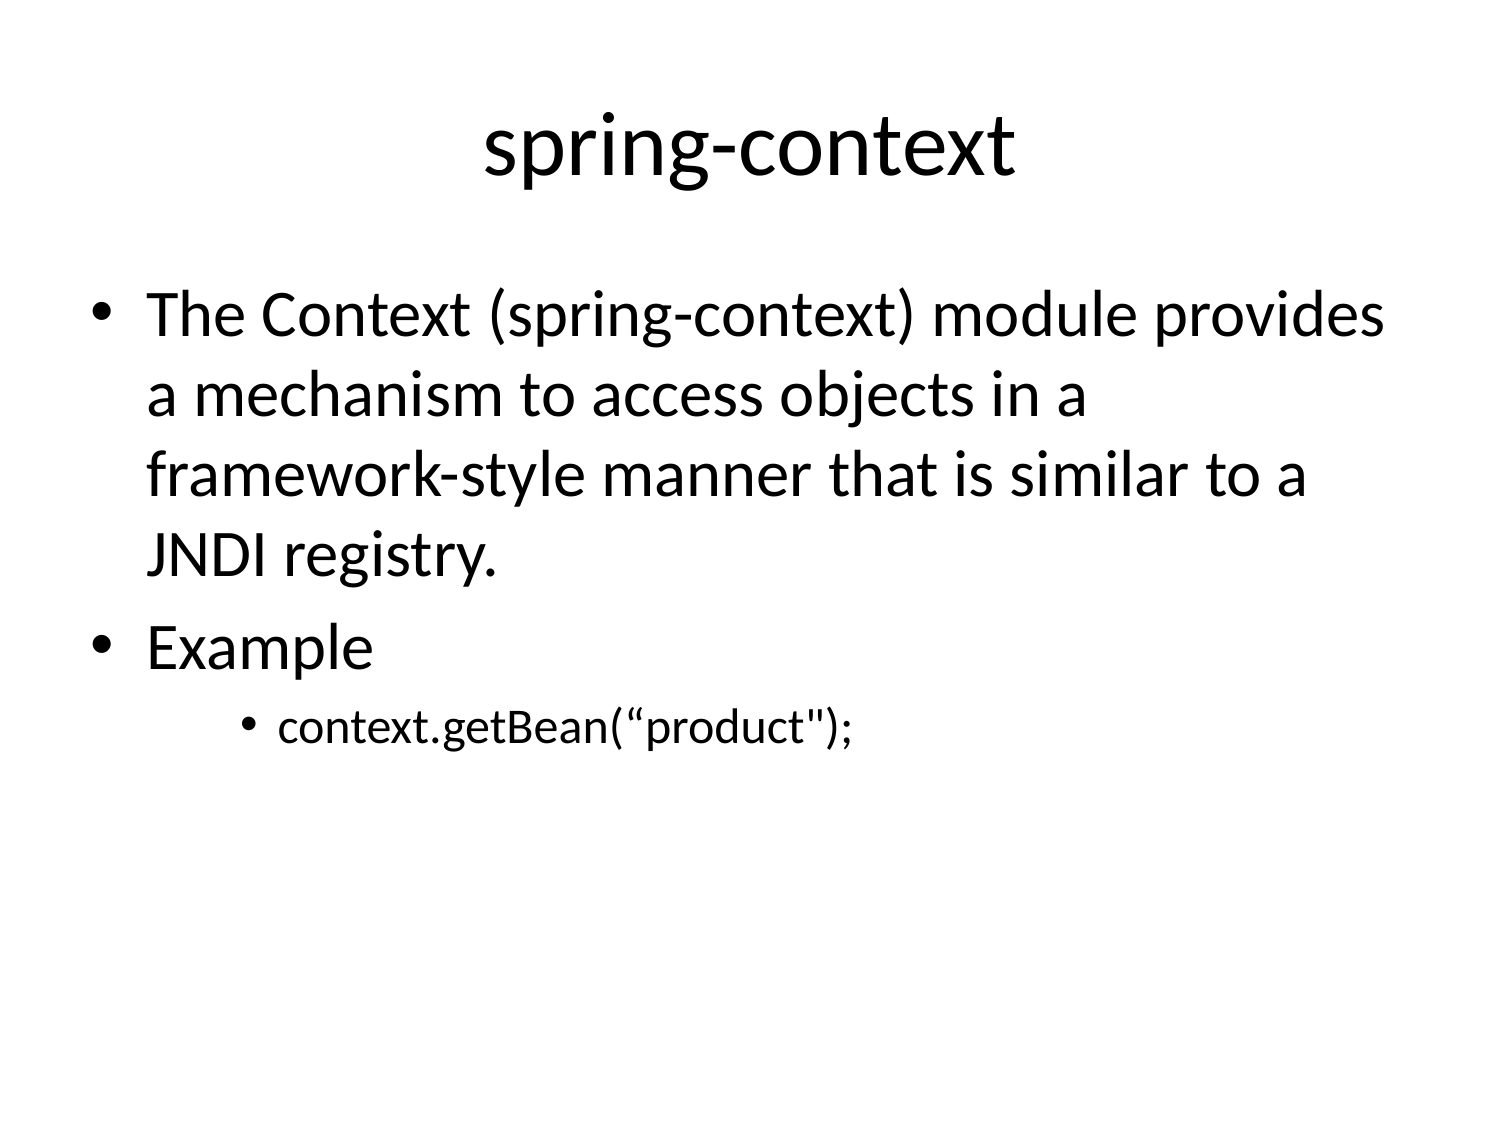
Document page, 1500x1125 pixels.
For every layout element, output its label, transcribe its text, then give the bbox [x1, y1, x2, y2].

title spring-context [75, 45, 1425, 233]
list The Context (spring-context) module provides a mechanism to access objects in a framework-style manner that is similar to a JNDI registry. Example context.getBean(“product"); [75, 262, 1425, 1005]
